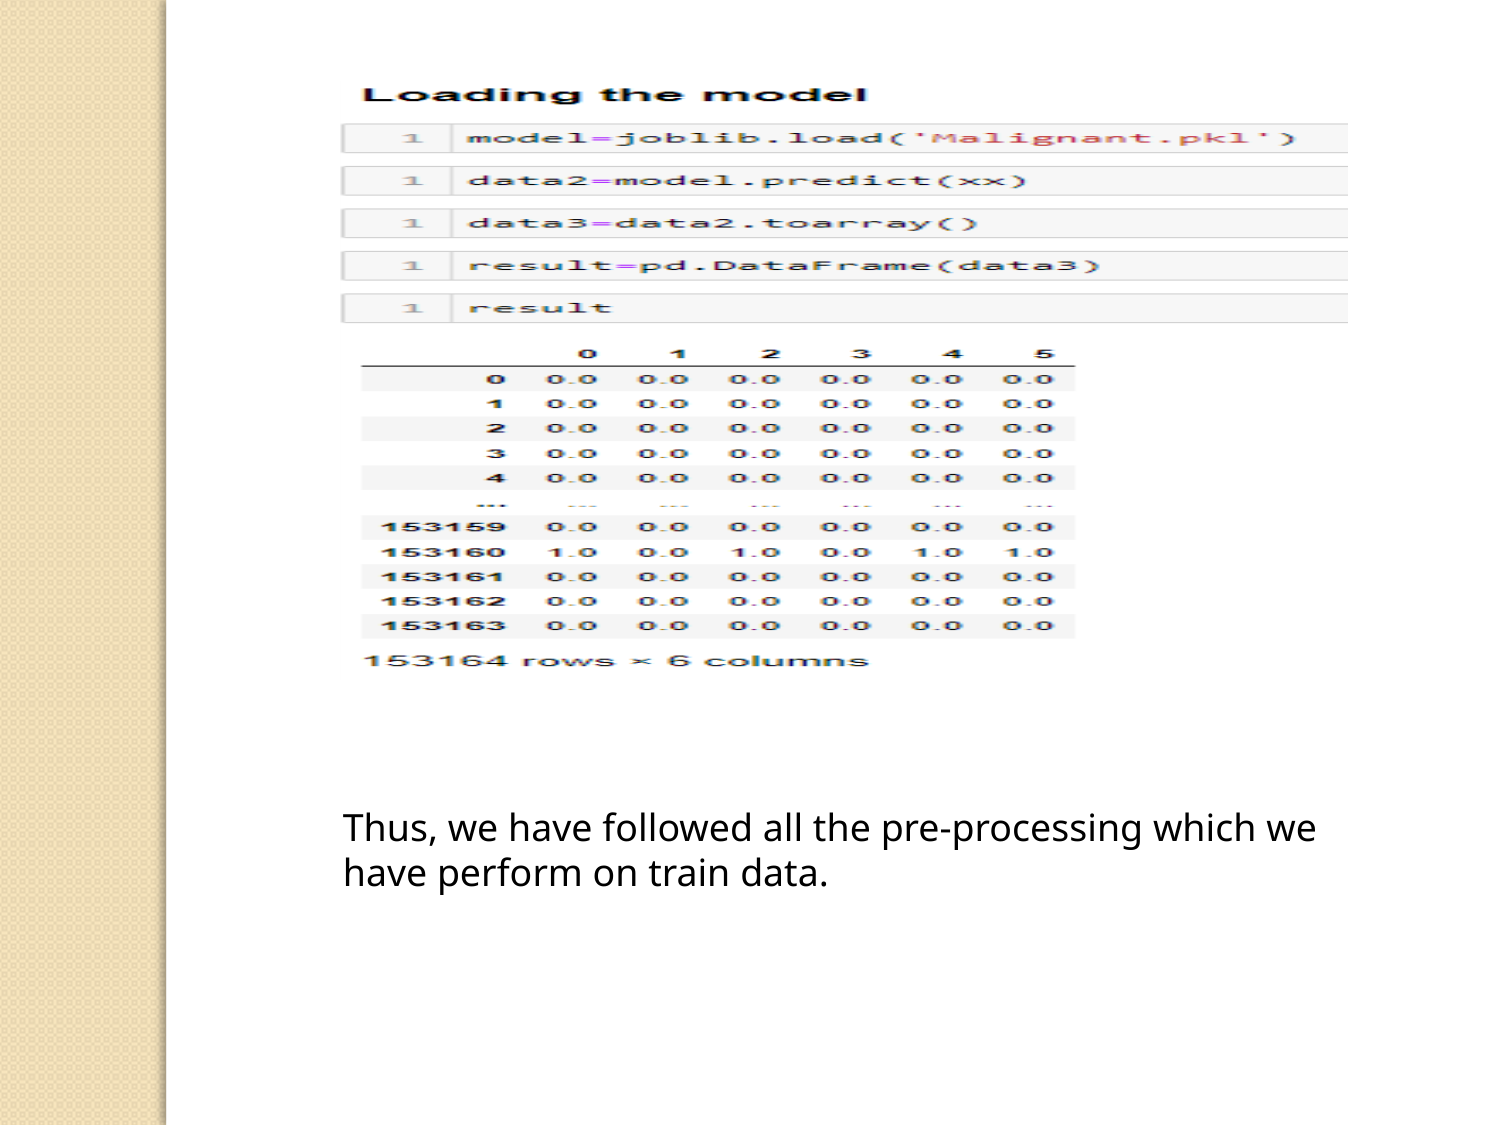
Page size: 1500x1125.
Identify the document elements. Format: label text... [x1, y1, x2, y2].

picture [339, 81, 1348, 680]
text_box Thus, we have followed all the pre-processing which we have perform on train data. [328, 796, 1395, 902]
